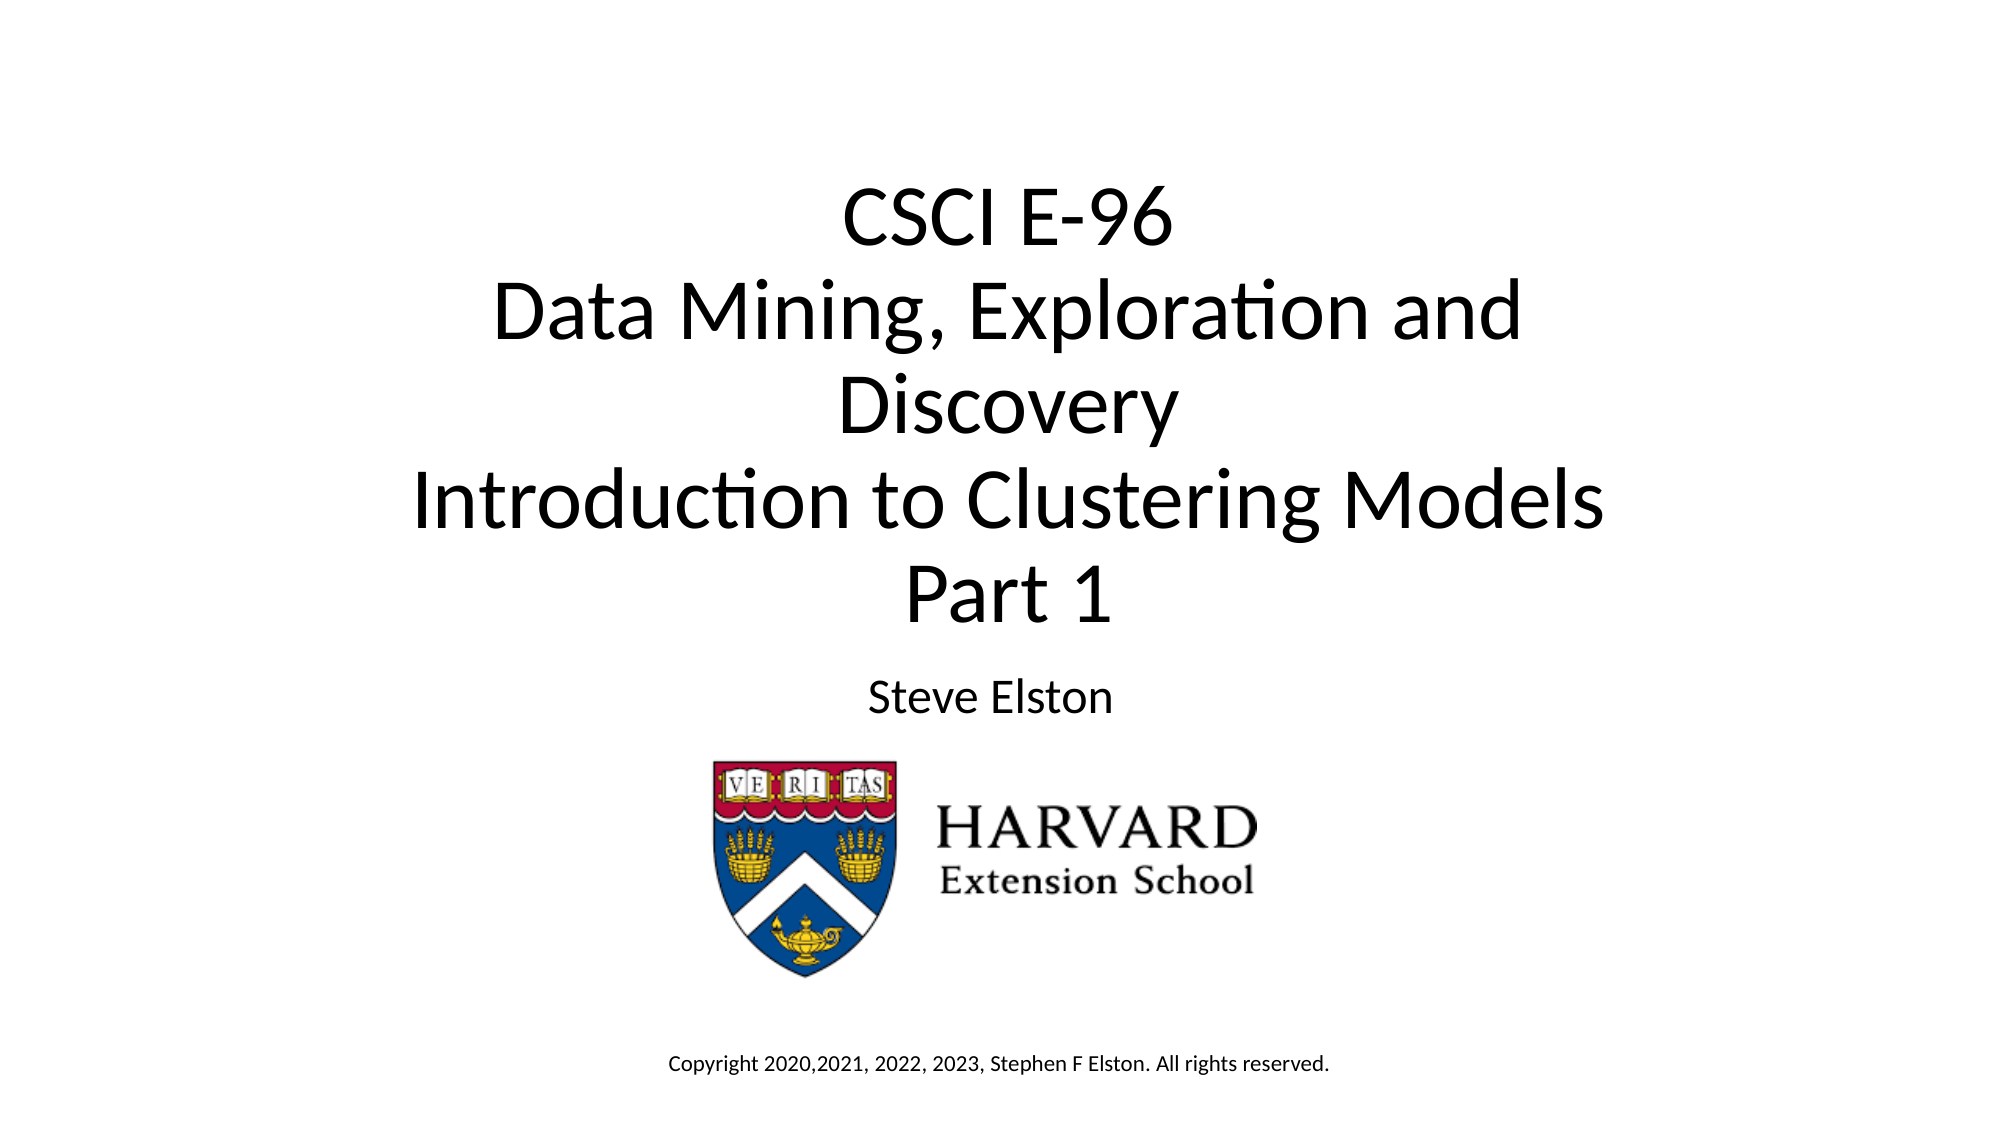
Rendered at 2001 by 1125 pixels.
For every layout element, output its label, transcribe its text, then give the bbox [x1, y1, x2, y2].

text_box Copyright 2020,2021, 2022, 2023, Stephen F Elston. All rights reserved. [249, 1043, 1750, 1125]
title CSCI E-96 Data Mining, Exploration and Discovery Introduction to Clustering Models Part 1 [105, 161, 1913, 650]
picture [709, 757, 1257, 983]
subtitle Steve Elston [240, 662, 1741, 744]
